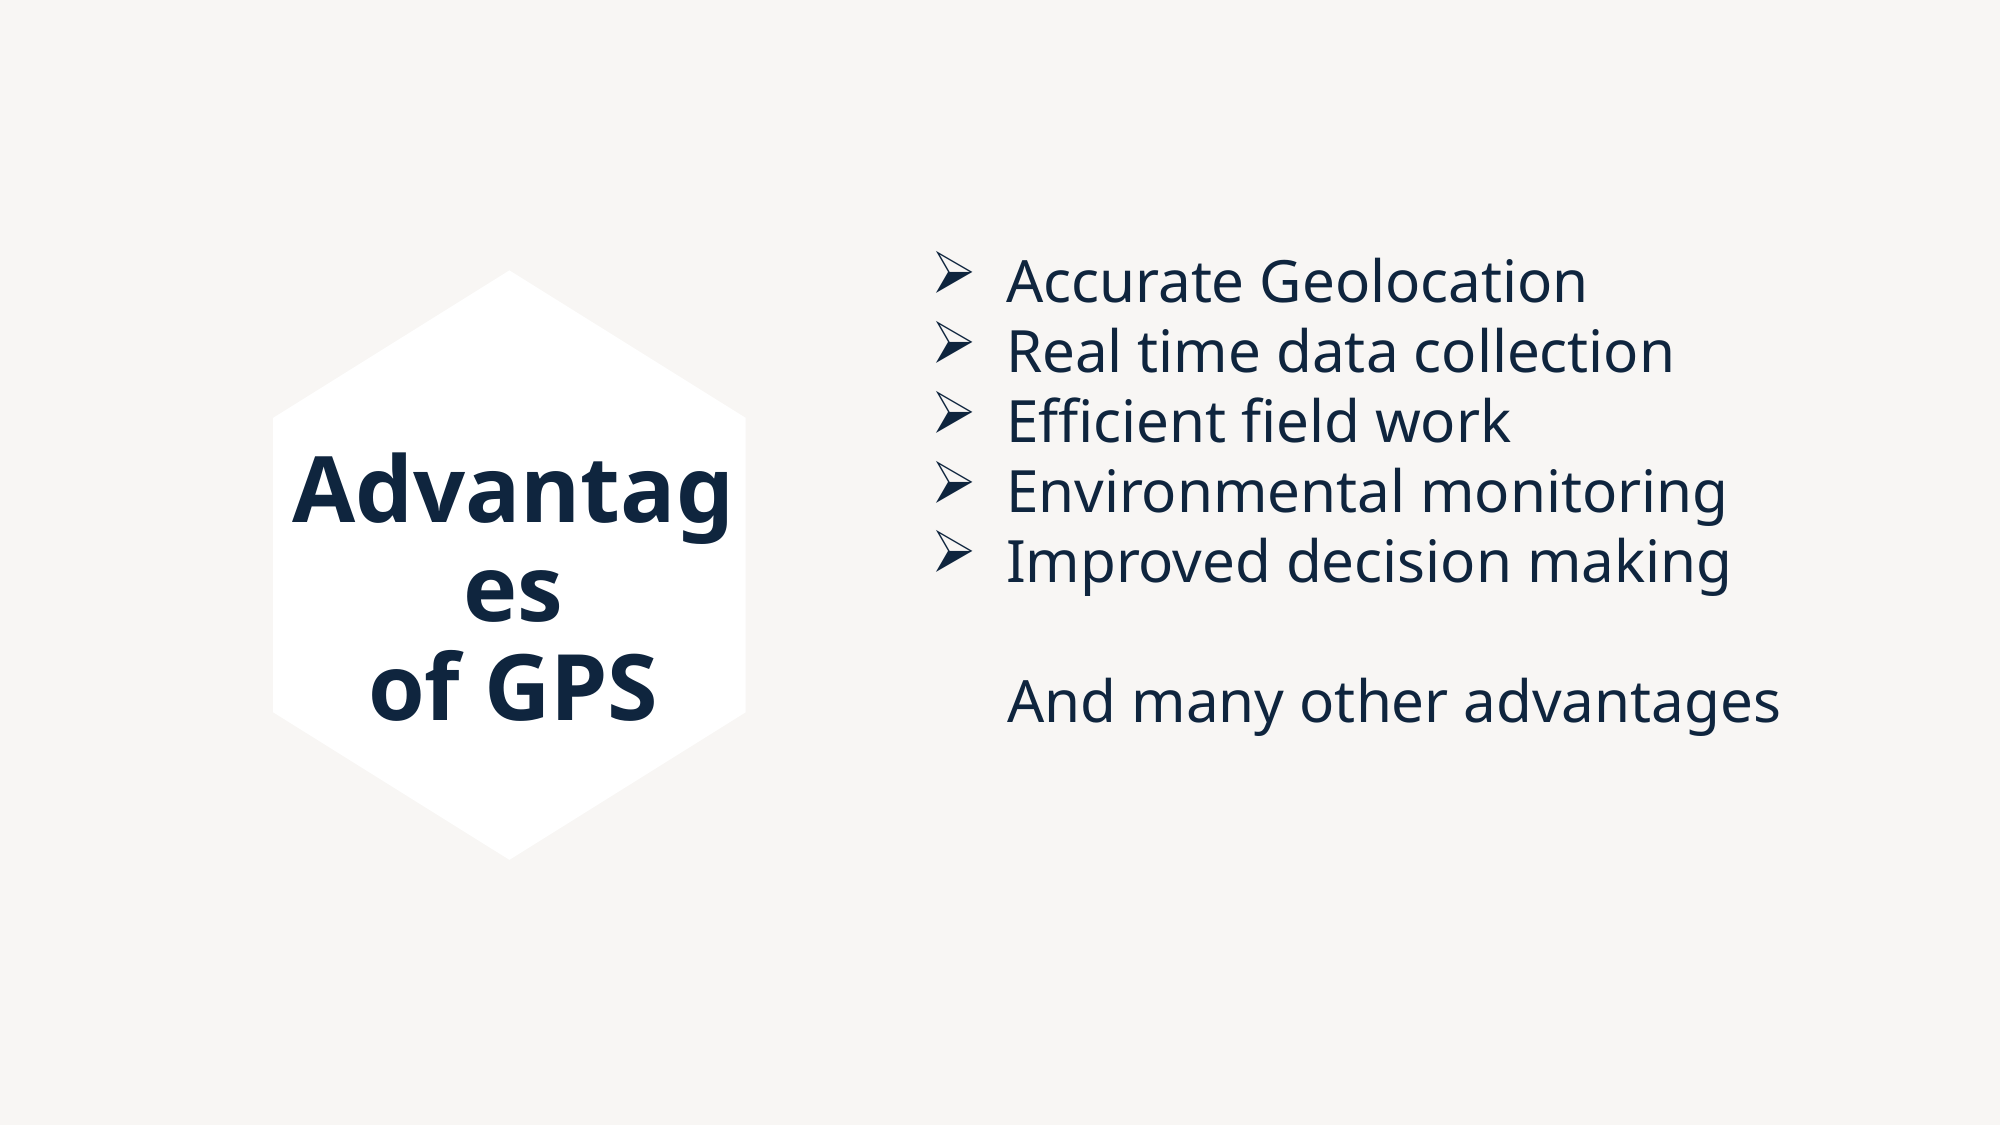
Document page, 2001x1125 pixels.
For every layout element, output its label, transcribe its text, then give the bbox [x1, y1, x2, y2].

text_box Accurate Geolocation Real time data collection Efficient field work Environmental monitoring Improved decision making And many other advantages [916, 236, 1843, 742]
title Advantages of GPS [275, 396, 752, 787]
